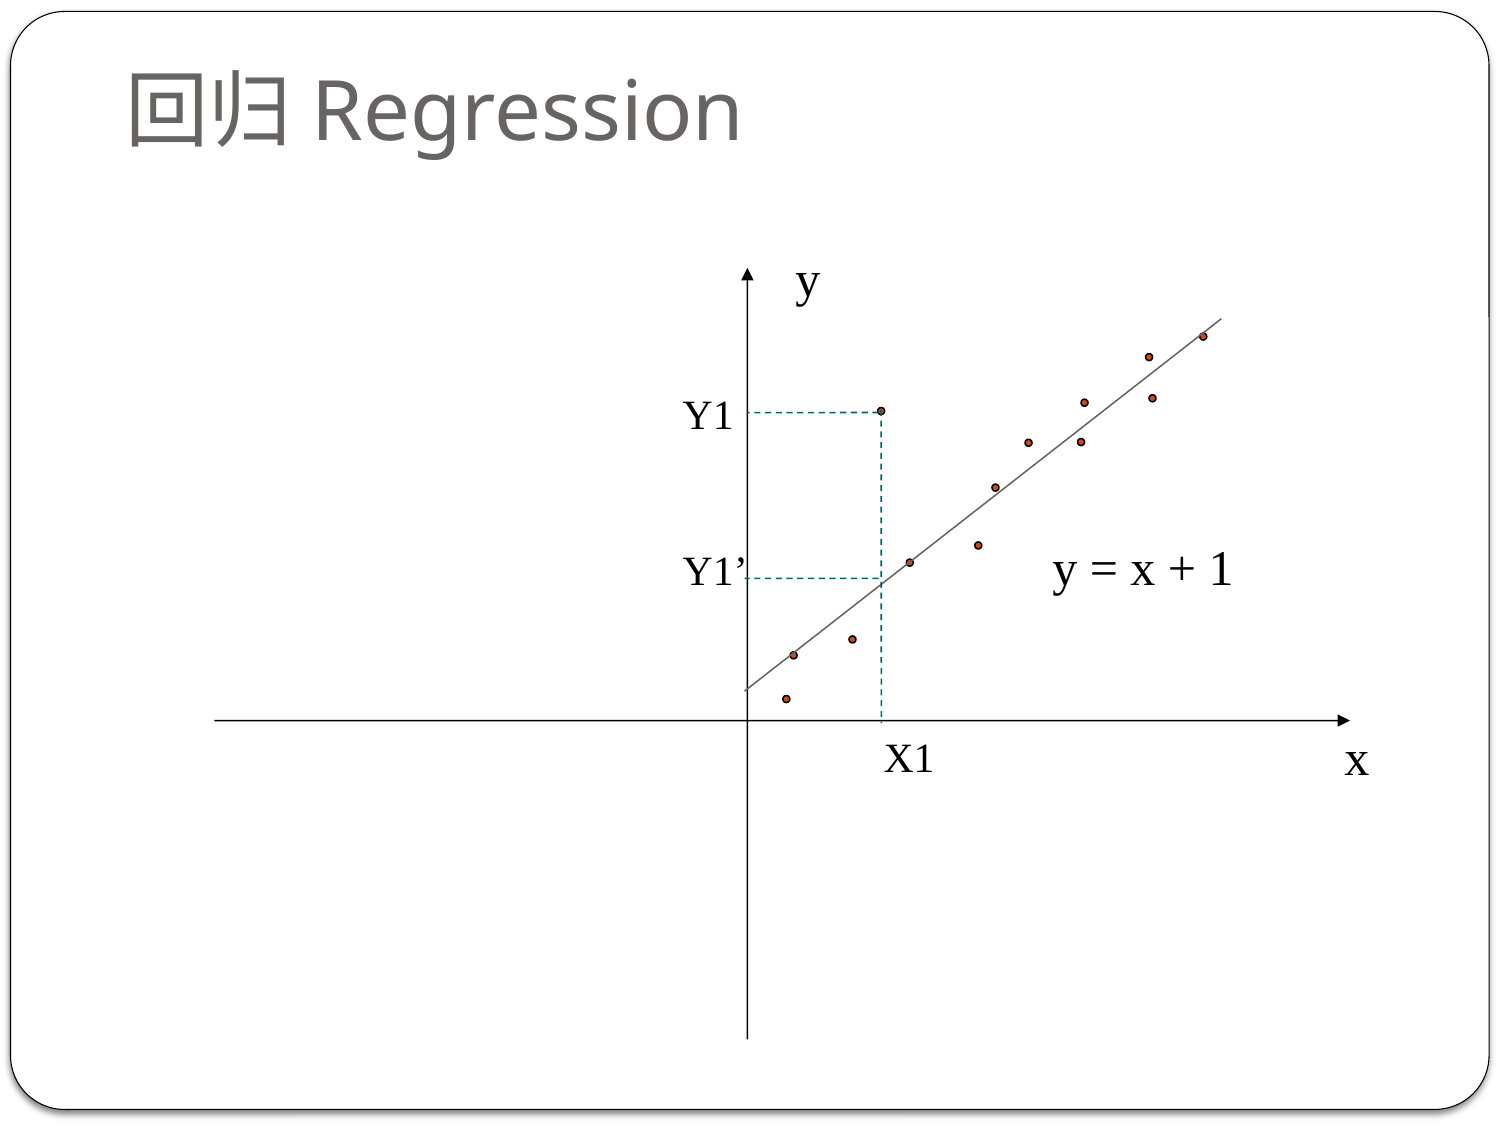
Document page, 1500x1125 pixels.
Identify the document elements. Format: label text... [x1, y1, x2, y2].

title 回归Regression [110, 30, 1120, 173]
text_box [1148, 394, 1157, 402]
text_box [906, 559, 914, 567]
text_box [1145, 353, 1153, 361]
text_box [1199, 333, 1207, 341]
text_box [848, 635, 857, 643]
text_box X1 [868, 723, 950, 789]
text_box [790, 651, 798, 659]
text_box [782, 695, 790, 703]
text_box [1081, 399, 1089, 407]
text_box [741, 267, 754, 380]
text_box [974, 541, 982, 549]
text_box Y1 [668, 380, 749, 446]
text_box [1025, 439, 1033, 447]
text_box y [780, 238, 836, 314]
text_box x [1329, 718, 1385, 794]
text_box [1077, 438, 1085, 446]
text_box Y1’ [667, 536, 763, 601]
text_box [877, 407, 885, 415]
text_box y = x + 1 [1037, 528, 1249, 603]
text_box [991, 484, 999, 492]
